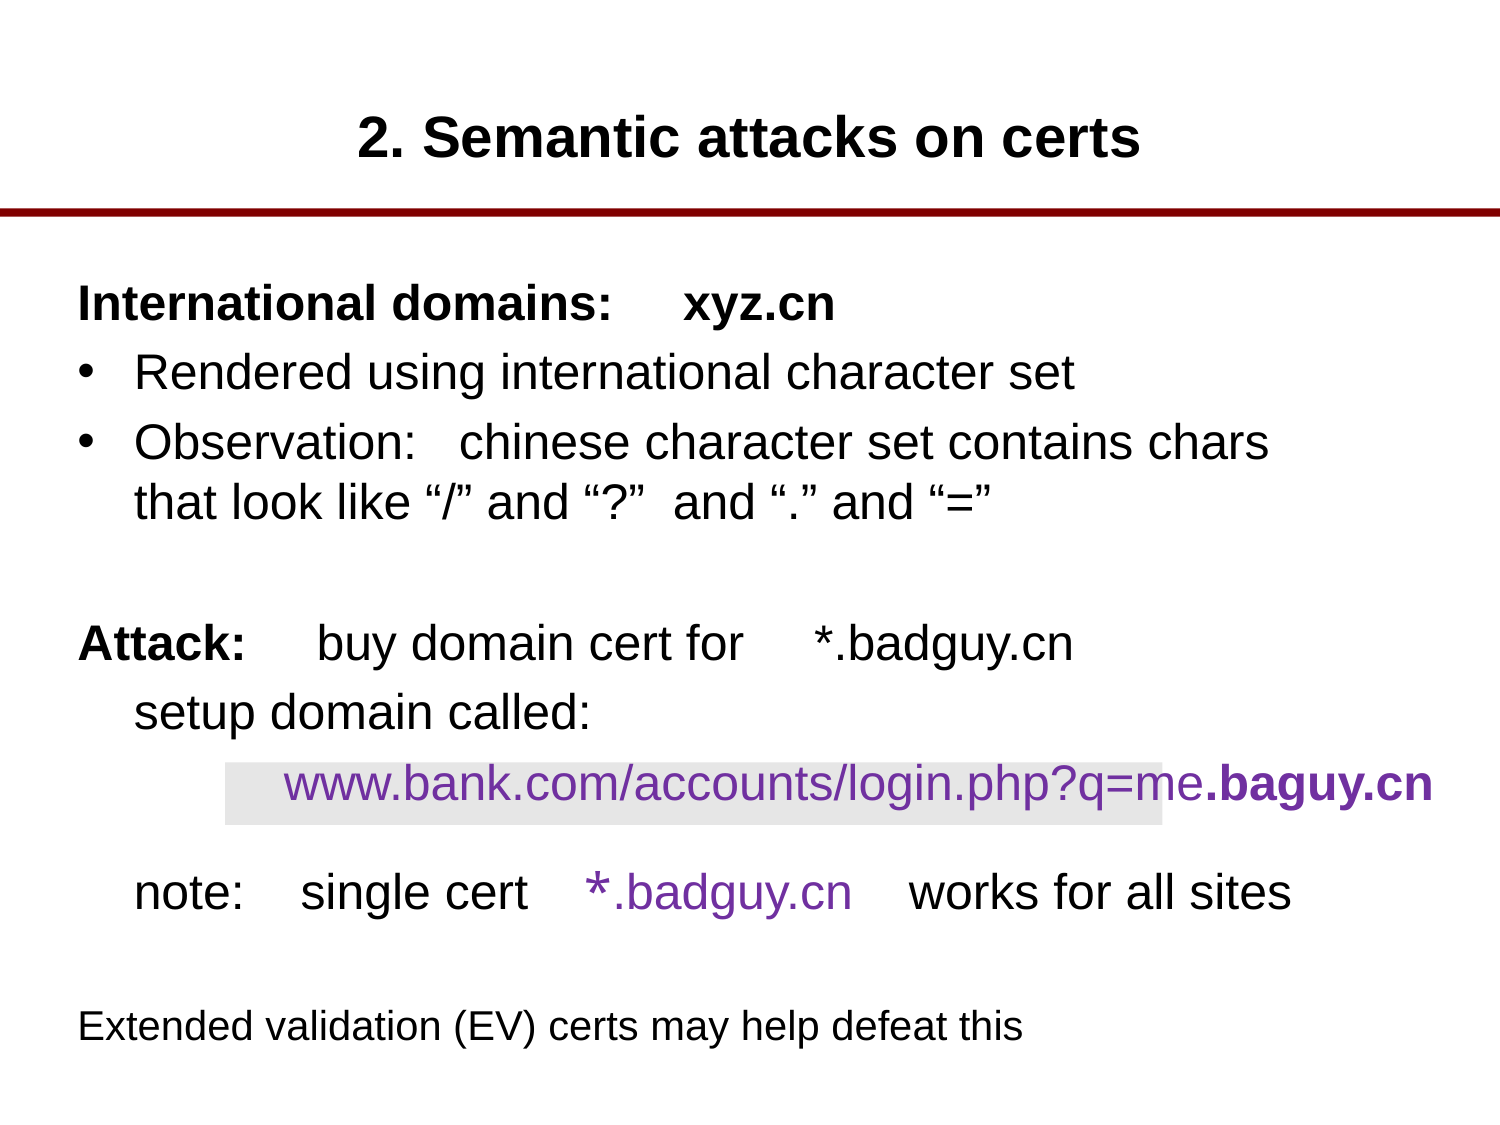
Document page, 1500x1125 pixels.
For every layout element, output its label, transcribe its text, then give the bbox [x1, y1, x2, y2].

title 2. Semantic attacks on certs [112, 40, 1388, 229]
list International domains: xyz.cn Rendered using international character set Observation: chinese character set contains chars that look like “/” and “?” and “.” and “=” Attack: buy domain cert for *.badguy.cn setup domain called: www.bank.com/accounts/login.php?q=me.baguy.cn note: single cert *.badguy.cn works for all sites Extended validation (EV) certs may help defeat this [62, 262, 1451, 1088]
